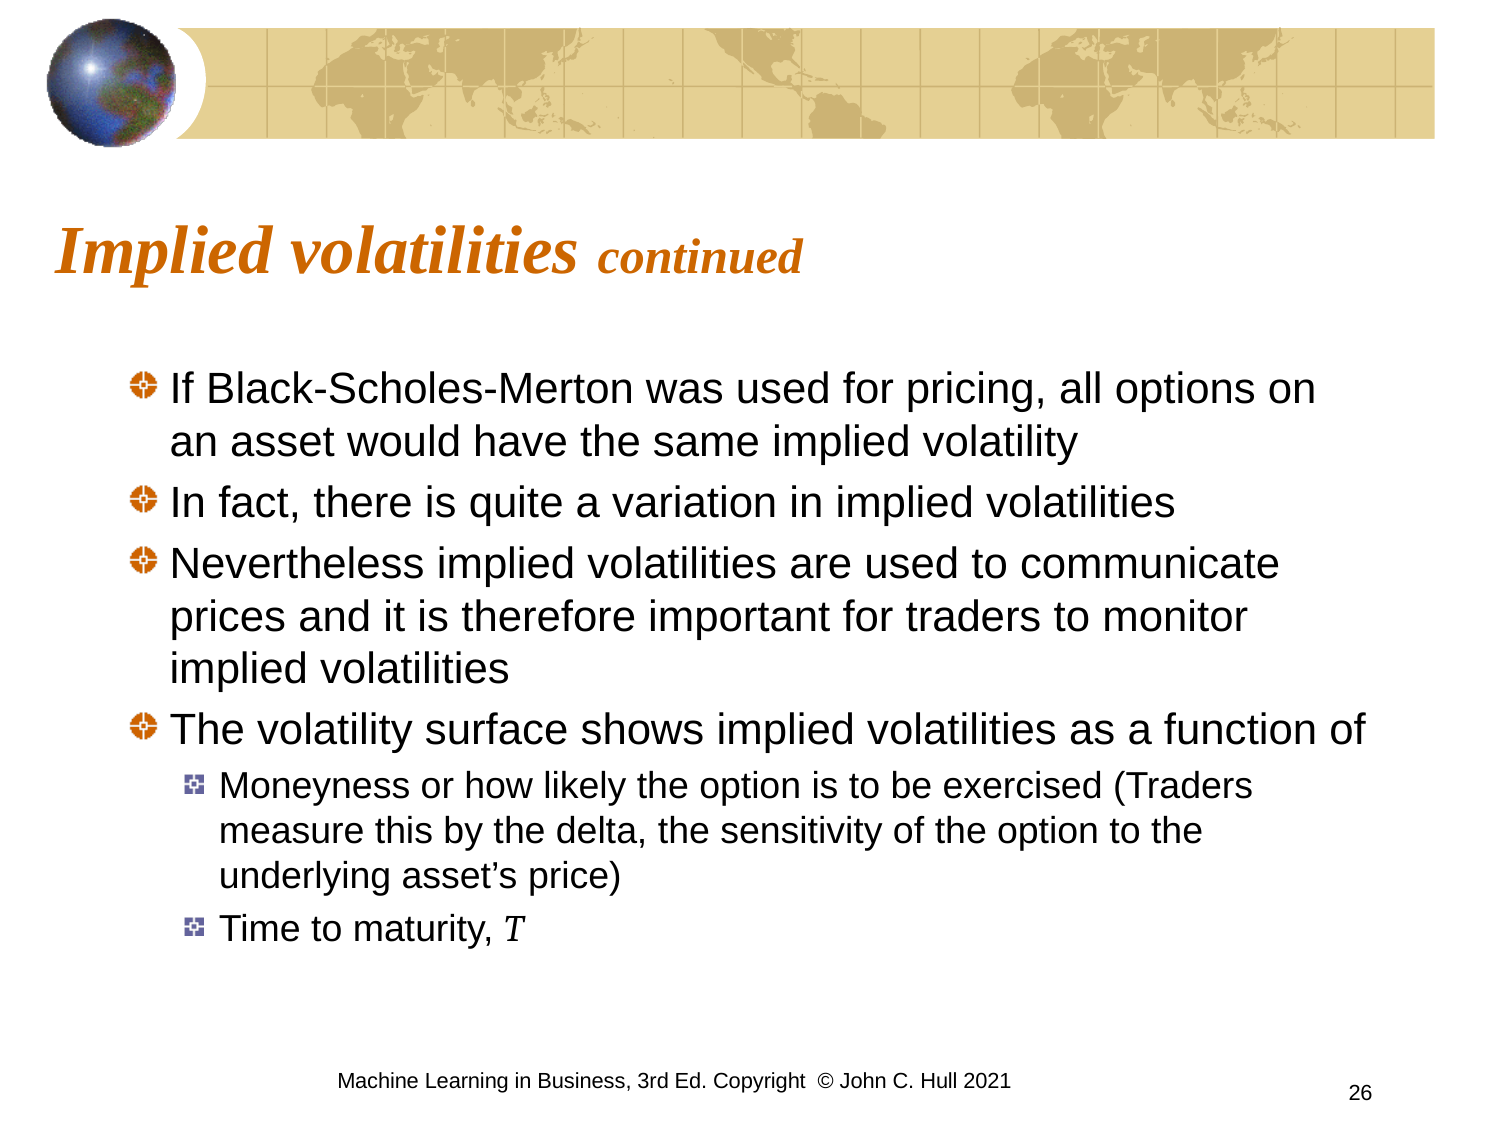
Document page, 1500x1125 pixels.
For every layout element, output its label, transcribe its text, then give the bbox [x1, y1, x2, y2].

slide_number 26 [1074, 1037, 1388, 1113]
picture [127, 545, 159, 577]
picture [127, 370, 159, 402]
picture [183, 773, 204, 794]
picture [127, 484, 159, 516]
picture [42, 14, 190, 151]
list If Black-Scholes-Merton was used for pricing, all options on an asset would have the same implied volatility In fact, there is quite a variation in implied volatilities Nevertheless implied volatilities are used to communicate prices and it is therefore important for traders to monitor implied volatilities The volatility surface shows implied volatilities as a function of Moneyness or how likely the option is to be exercised (Traders measure this by the delta, the sensitivity of the option to the underlying asset’s price) Time to maturity, T [112, 352, 1388, 1028]
picture [127, 711, 159, 743]
footer Machine Learning in Business, 3rd Ed. Copyright © John C. Hull 2021 [262, 1024, 1088, 1101]
picture [183, 916, 204, 936]
title Implied volatilities continued [40, 152, 1316, 341]
